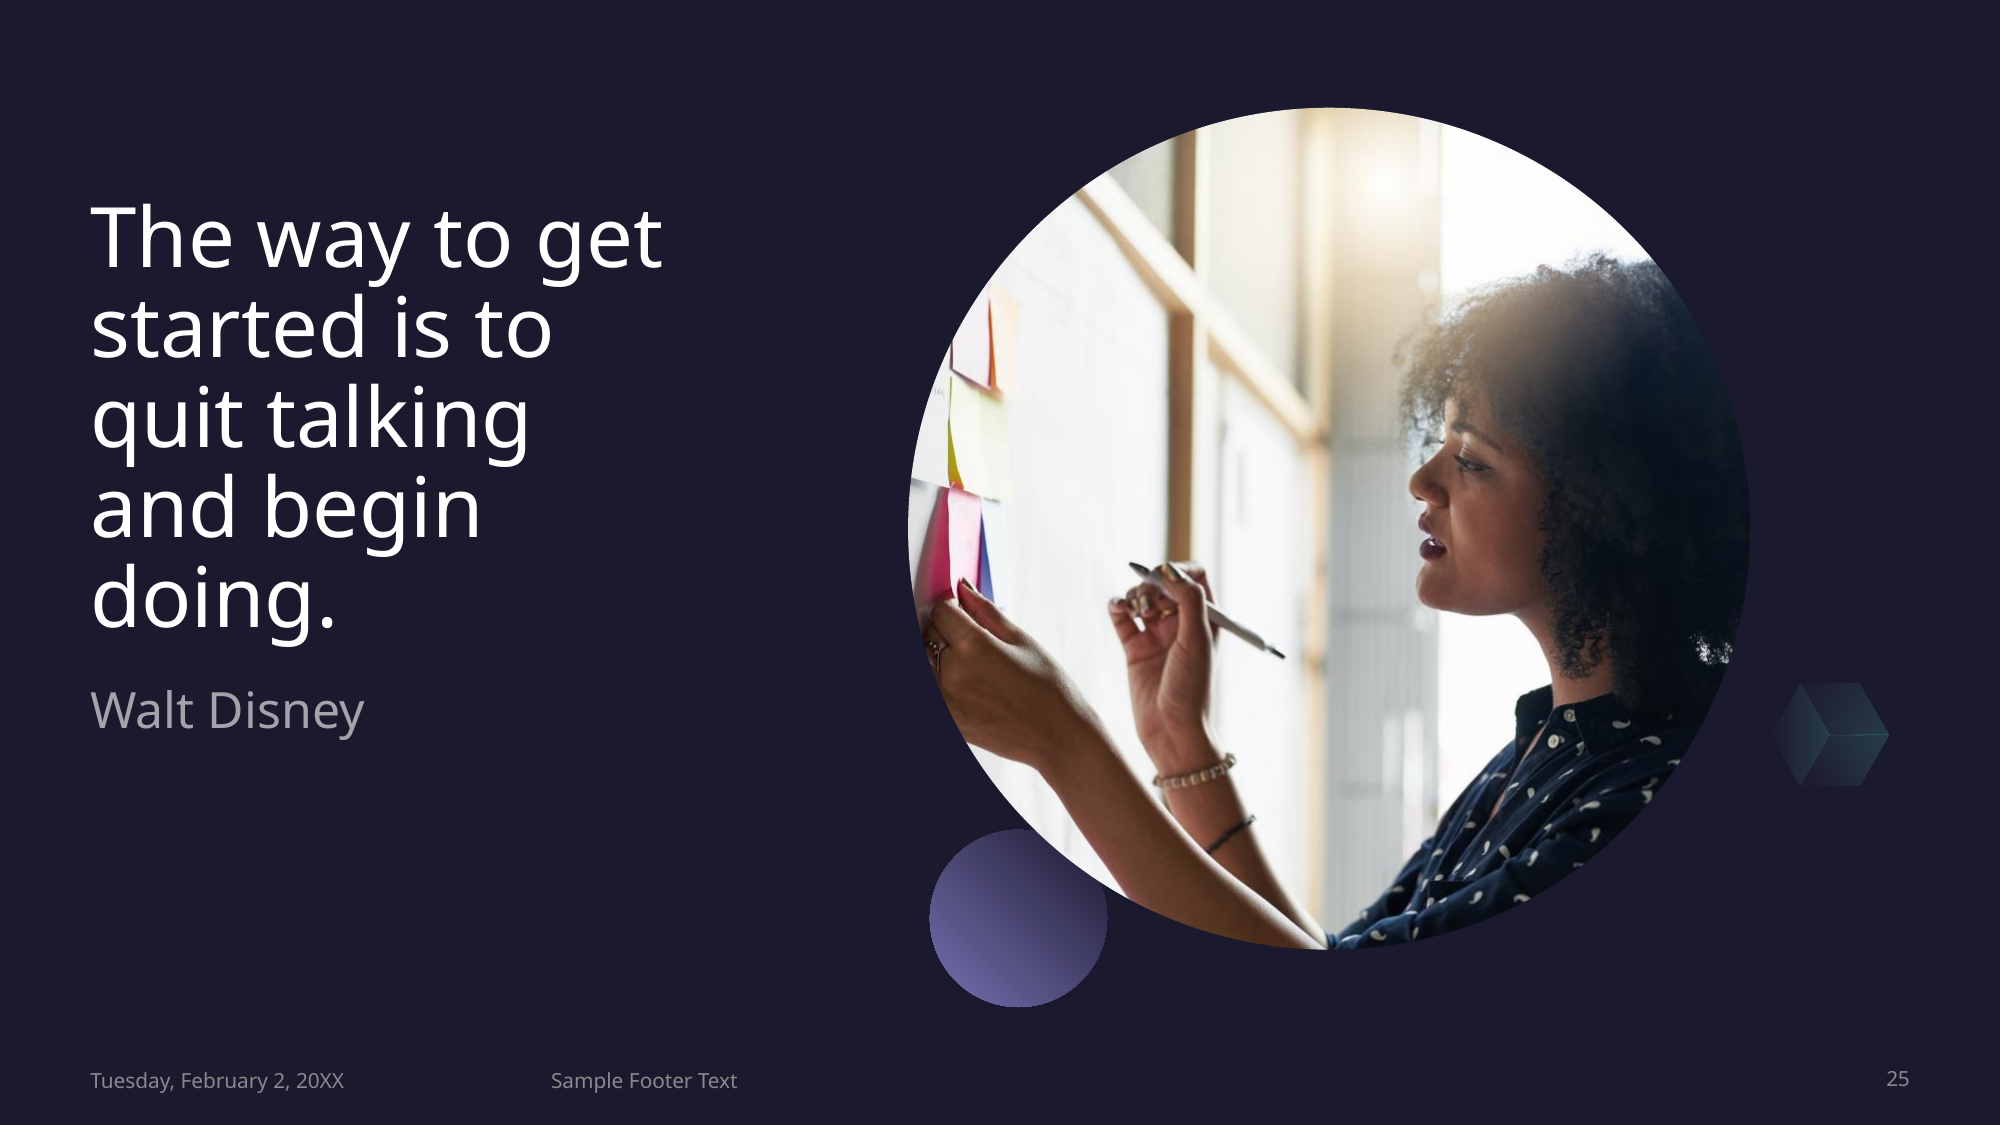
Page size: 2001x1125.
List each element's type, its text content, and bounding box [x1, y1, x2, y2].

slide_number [90, 1067, 522, 1093]
slide_number 25 [1632, 1067, 1910, 1093]
footer Sample Footer Text [551, 1067, 1598, 1093]
picture [908, 107, 1751, 950]
list Walt Disney [90, 672, 676, 1058]
title The way to get started is to quit talking and begin doing. [90, 90, 676, 646]
